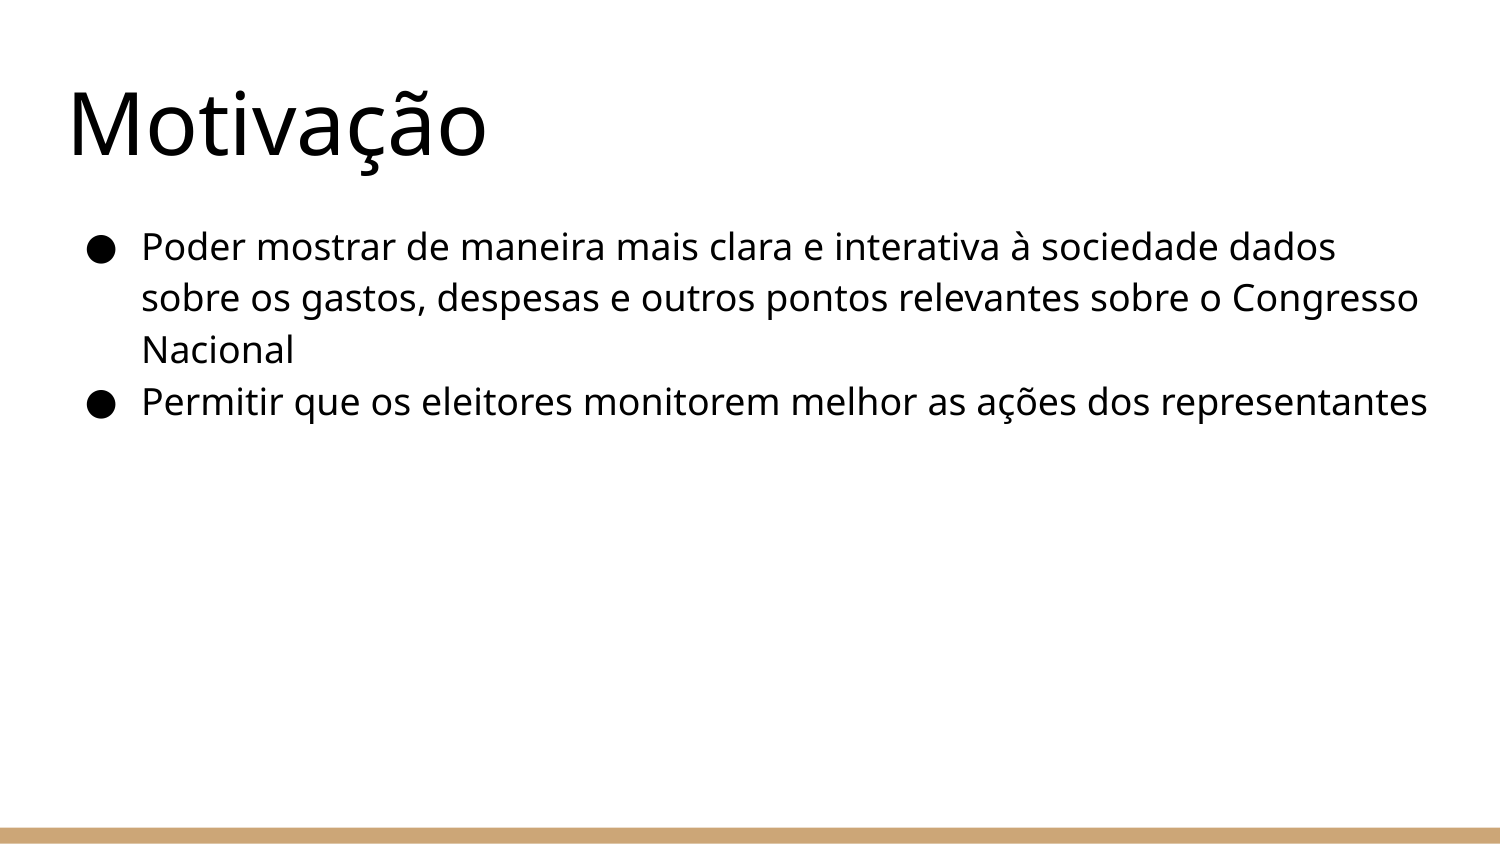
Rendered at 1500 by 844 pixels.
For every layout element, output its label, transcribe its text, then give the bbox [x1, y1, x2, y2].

list Poder mostrar de maneira mais clara e interativa à sociedade dados sobre os gastos, despesas e outros pontos relevantes sobre o Congresso Nacional Permitir que os eleitores monitorem melhor as ações dos representantes [51, 200, 1449, 752]
title Motivação [51, 51, 1449, 189]
